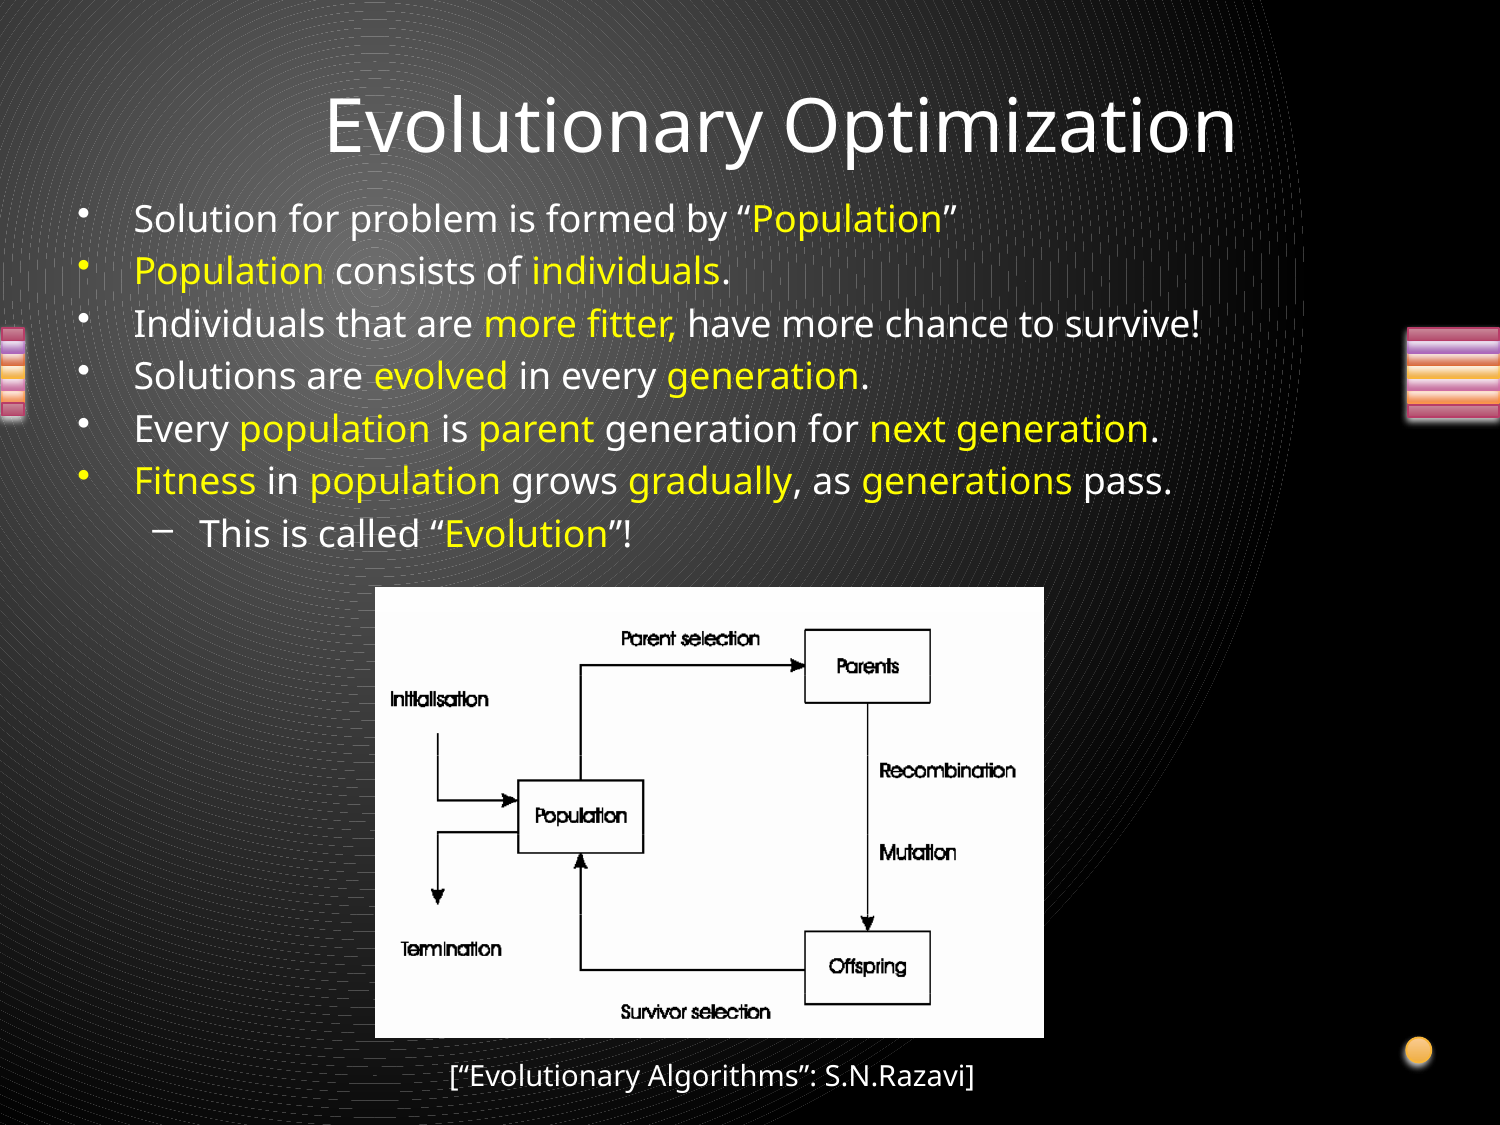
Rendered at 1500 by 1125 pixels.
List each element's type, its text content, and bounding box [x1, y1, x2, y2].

title Evolutionary Optimization [150, 0, 1413, 175]
text_box [“Evolutionary Algorithms”: S.N.Razavi] [337, 1049, 1088, 1100]
list Solution for problem is formed by “Population” Population consists of individuals. Individuals that are more fitter, have more chance to survive! Solutions are evolved in every generation. Every population is parent generation for next generation. Fitness in population grows gradually, as generations pass. This is called “Evolution”! [62, 187, 1450, 880]
picture [374, 586, 1044, 1038]
text_box [150, 175, 1388, 187]
